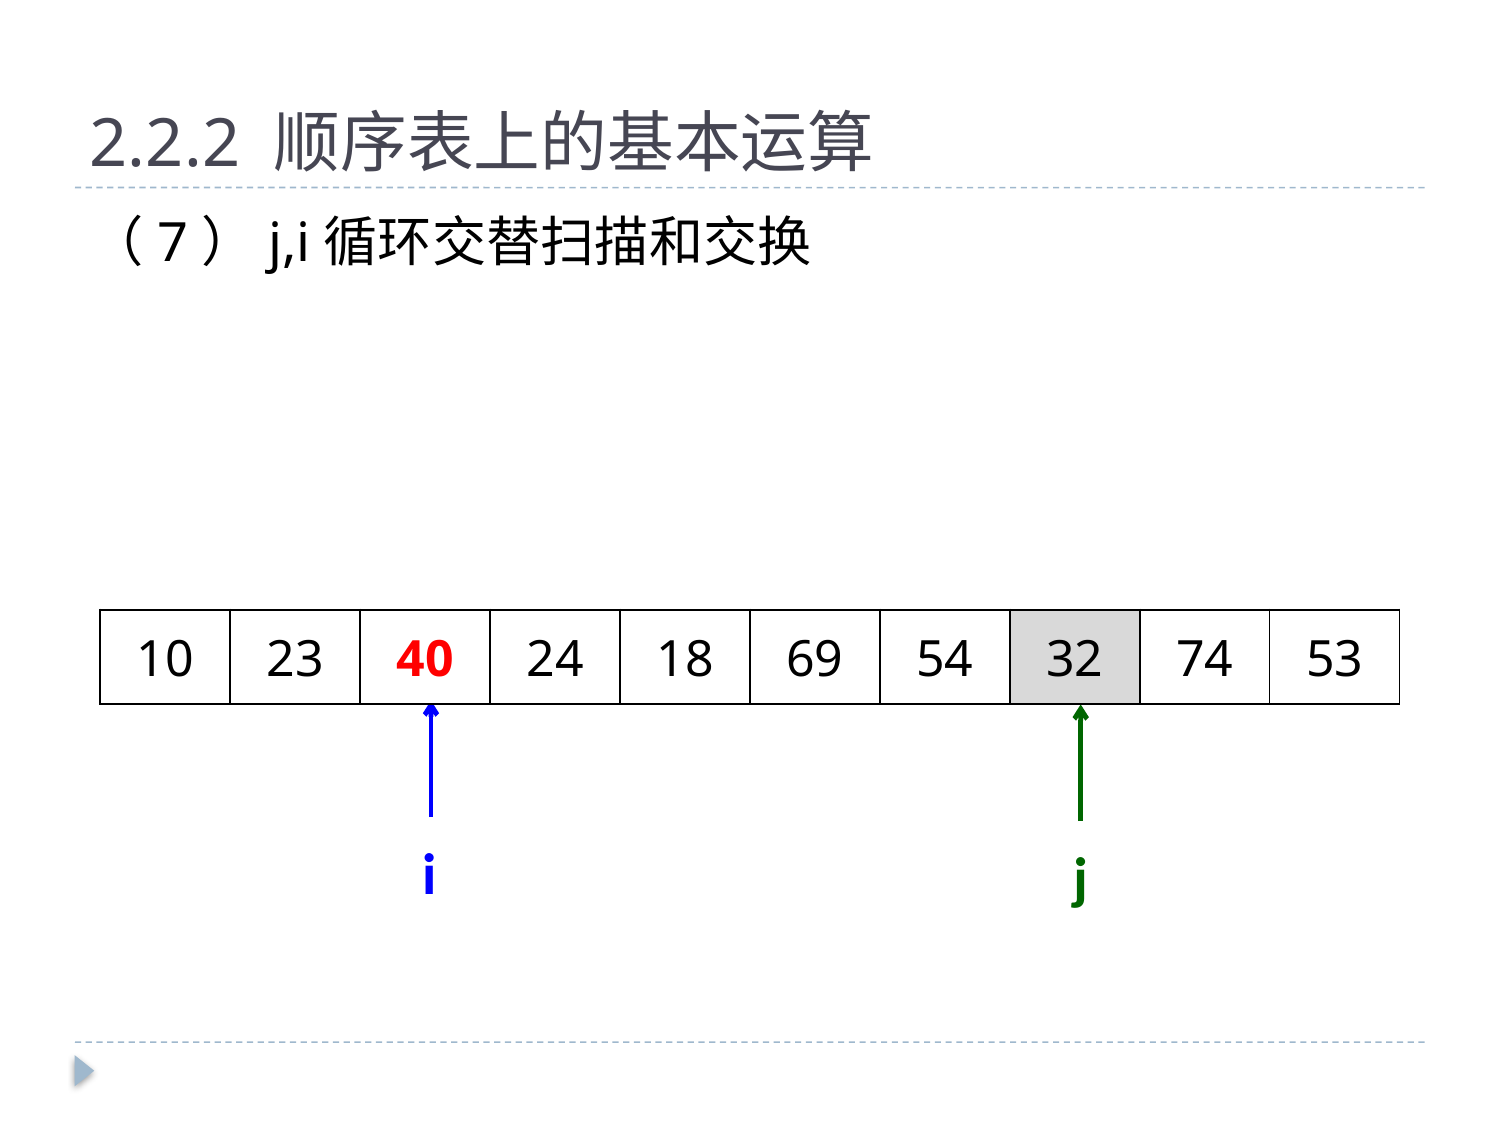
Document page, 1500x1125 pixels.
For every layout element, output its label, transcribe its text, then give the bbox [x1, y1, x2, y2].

text_box i [407, 828, 452, 914]
table_header 74 [1141, 611, 1269, 703]
table_header 53 [1270, 611, 1399, 703]
table_header 23 [231, 611, 359, 703]
table_header 40 [361, 611, 489, 703]
text_box j [1058, 832, 1104, 918]
table_header 32 [1011, 611, 1139, 703]
table_header 54 [881, 611, 1009, 703]
title 2.2.2 顺序表上的基本运算 [75, 24, 1425, 188]
list （7）j,i循环交替扫描和交换 [75, 200, 1425, 1010]
table_header 10 [101, 611, 229, 703]
table_header 24 [491, 611, 619, 703]
table_header 69 [751, 611, 879, 703]
table_header 18 [621, 611, 749, 703]
